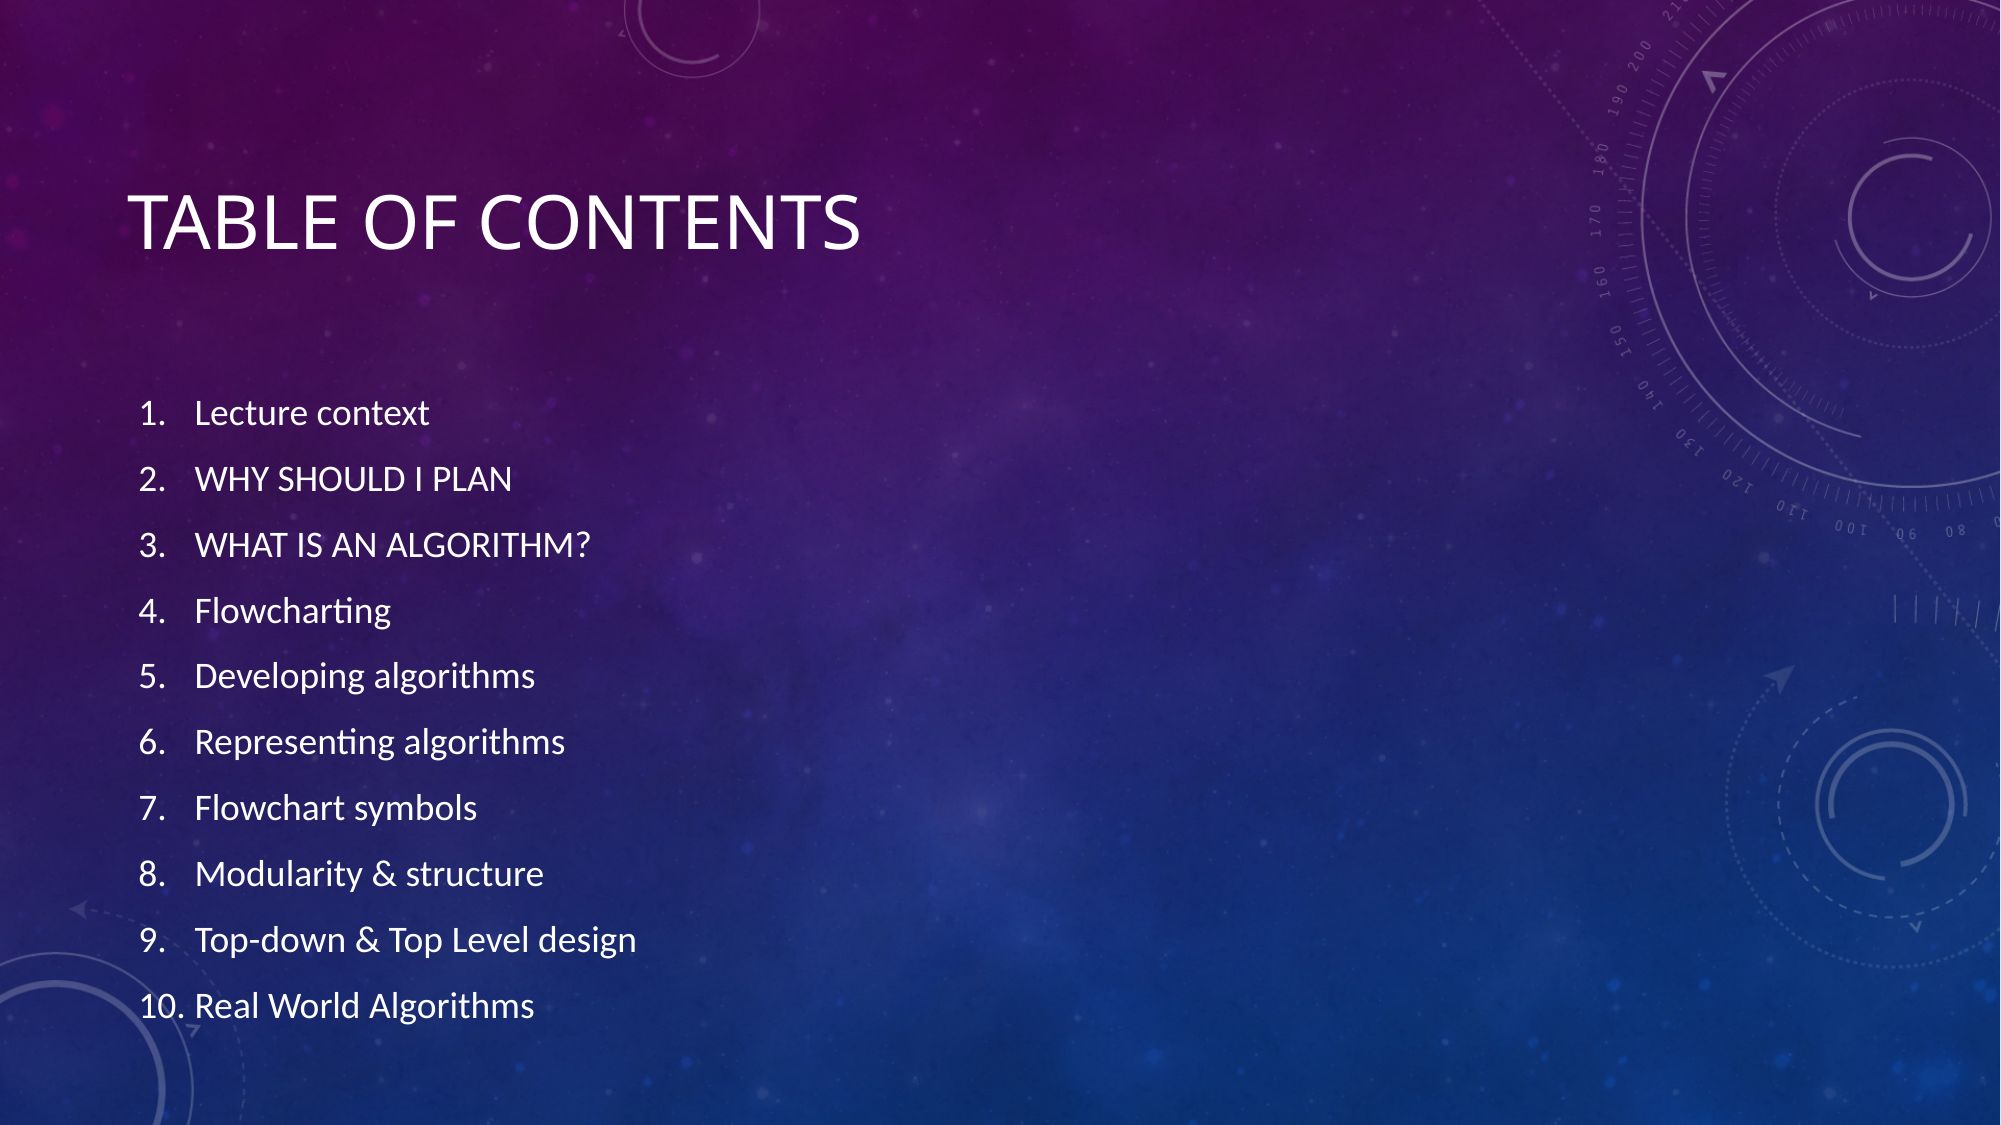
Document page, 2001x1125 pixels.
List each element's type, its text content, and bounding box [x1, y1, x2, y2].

list Lecture context WHY SHOULD I PLAN WHAT IS AN ALGORITHM? Flowcharting Developing algorithms Representing algorithms Flowchart symbols Modularity & structure Top-down & Top Level design Real World Algorithms [123, 307, 1786, 1107]
picture [0, 0, 2001, 1125]
title Table OF contents [112, 99, 1775, 339]
